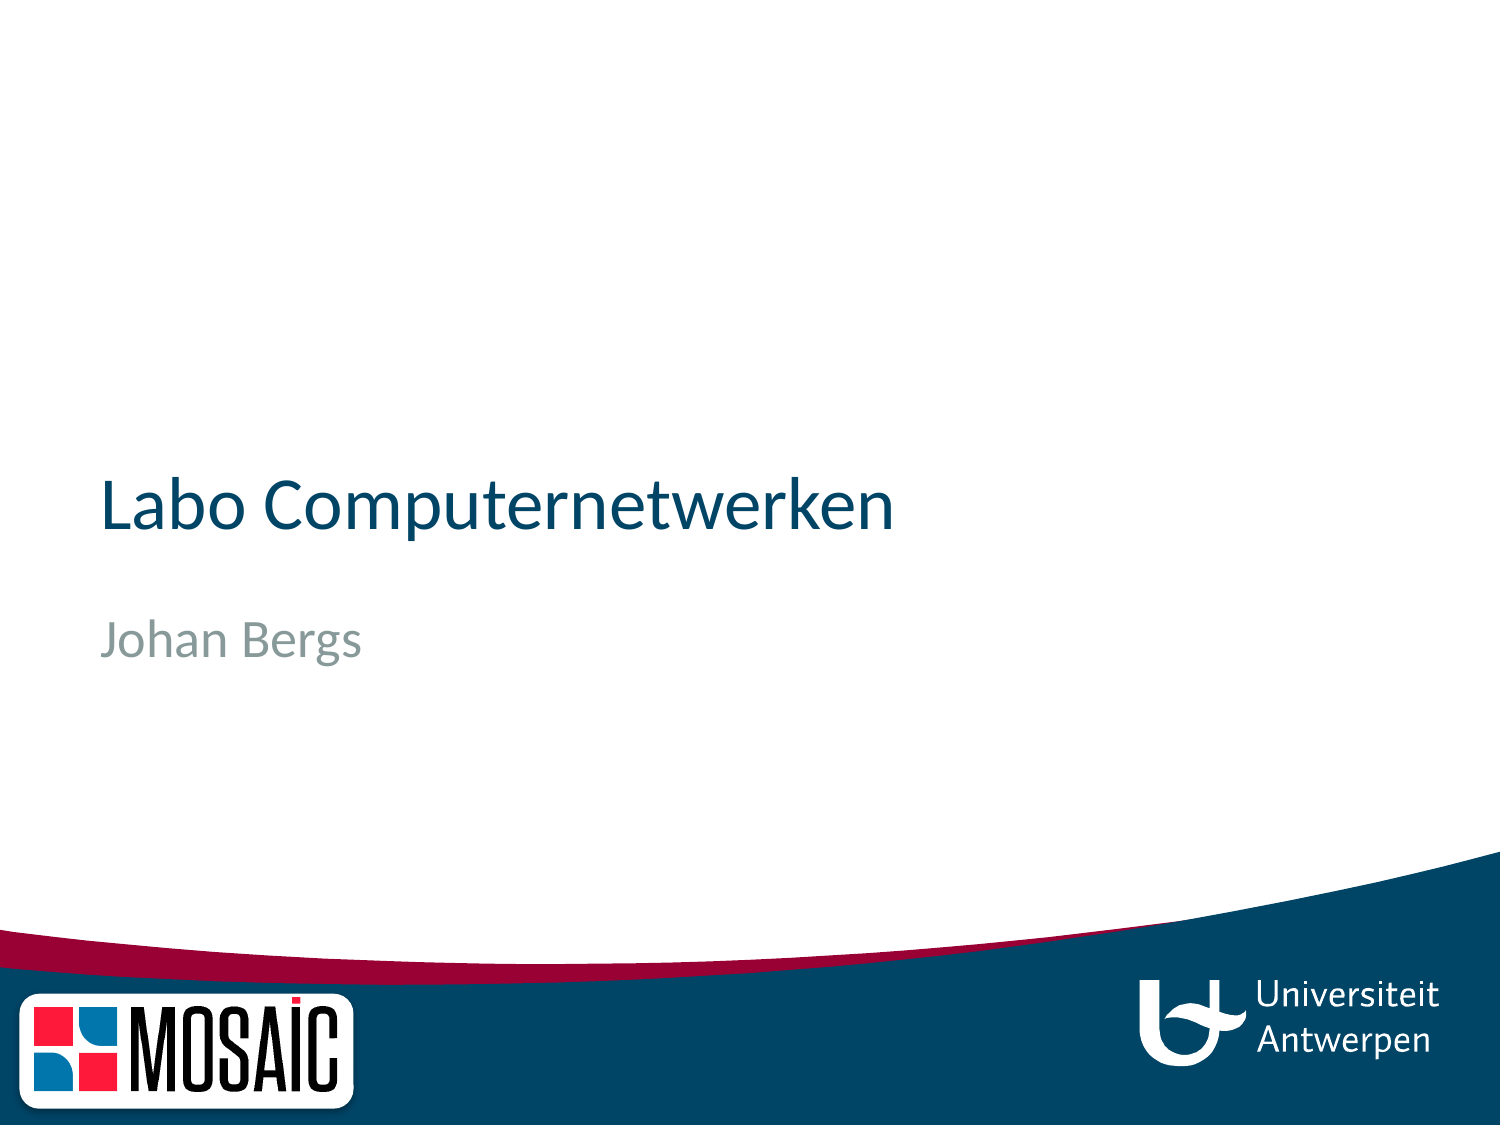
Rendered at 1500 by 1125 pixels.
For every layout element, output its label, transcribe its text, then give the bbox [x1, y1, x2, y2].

subtitle Johan Bergs [88, 597, 1412, 870]
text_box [19, 994, 353, 1109]
title Labo Computernetwerken [88, 196, 1412, 551]
